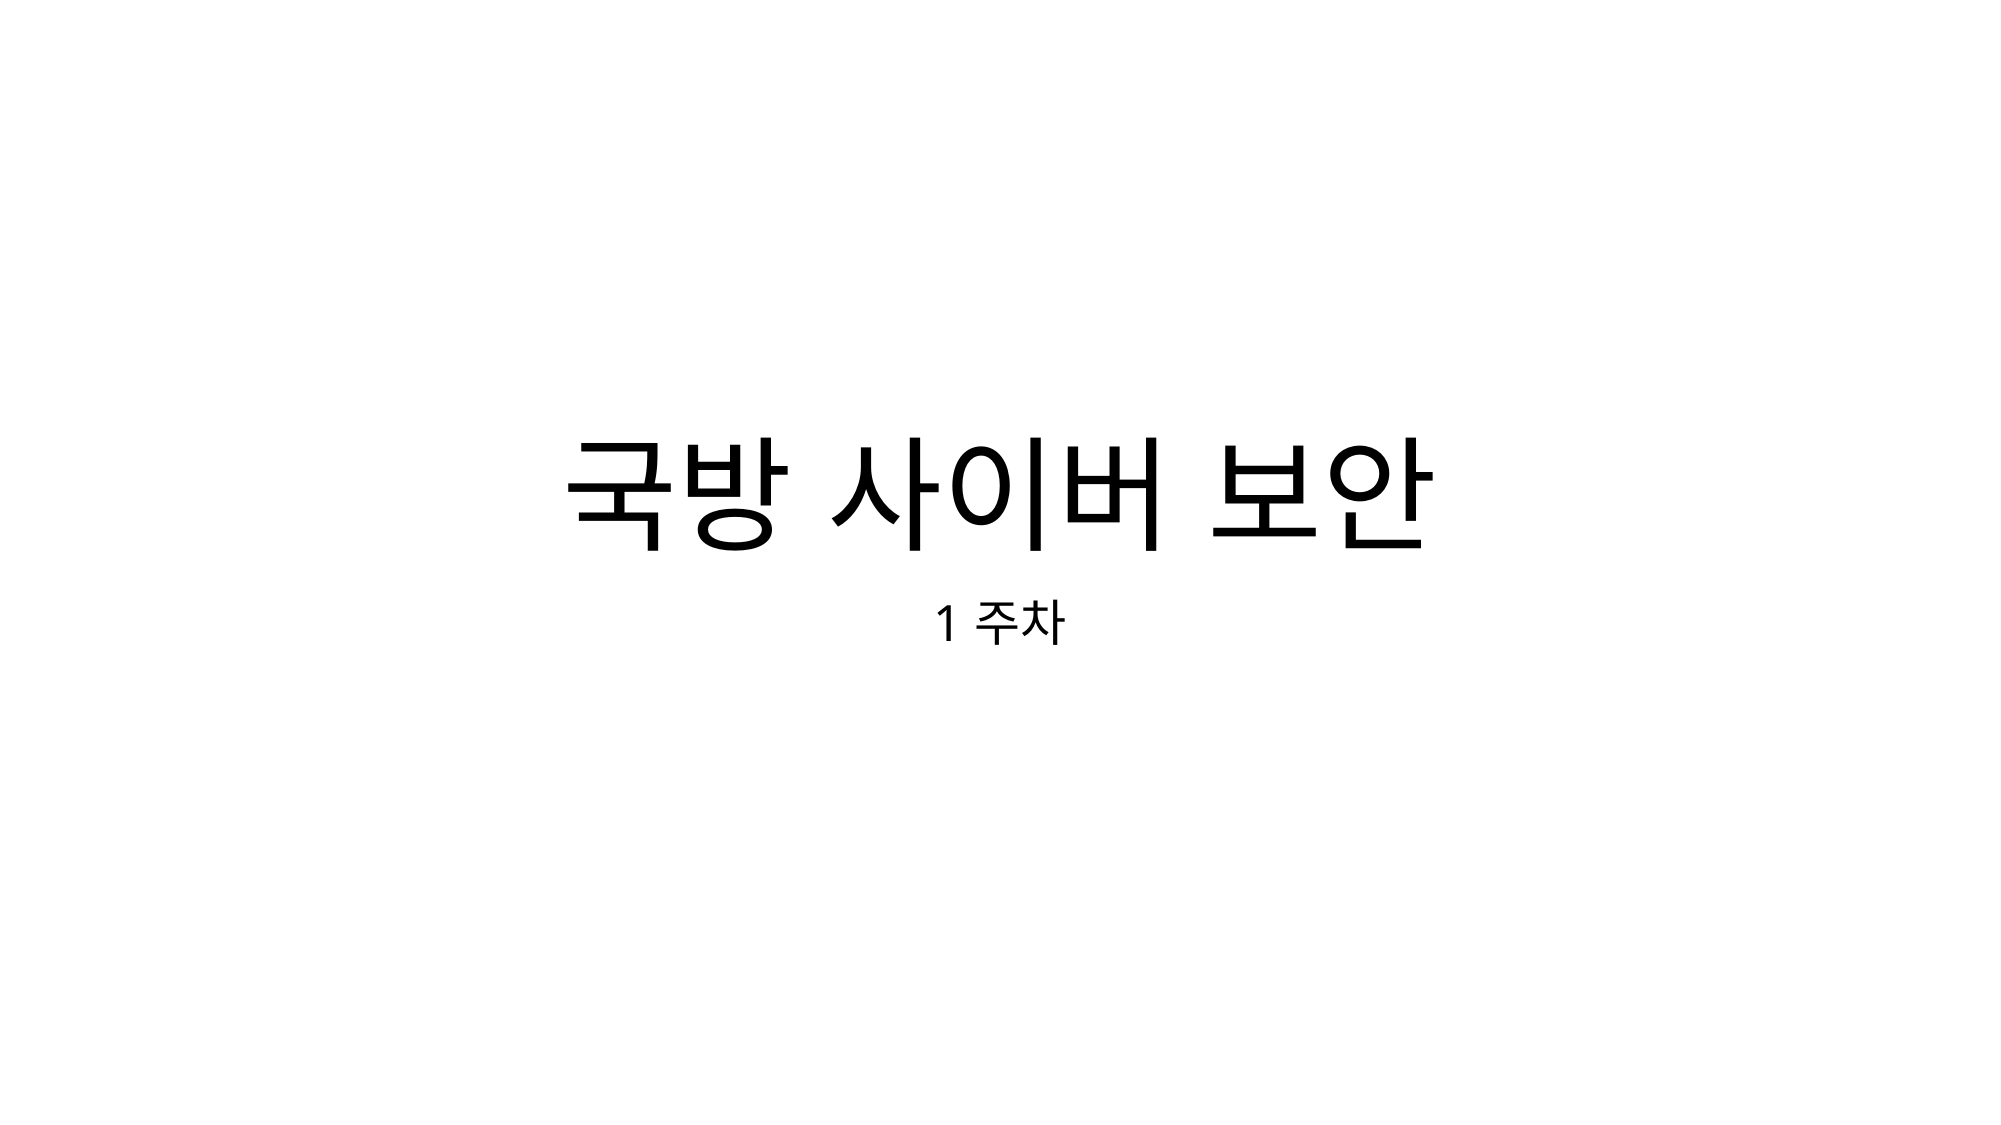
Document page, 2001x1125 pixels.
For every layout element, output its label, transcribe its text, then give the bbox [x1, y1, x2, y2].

subtitle 1주차 [249, 590, 1750, 863]
title 국방 사이버 보안 [249, 184, 1750, 576]
